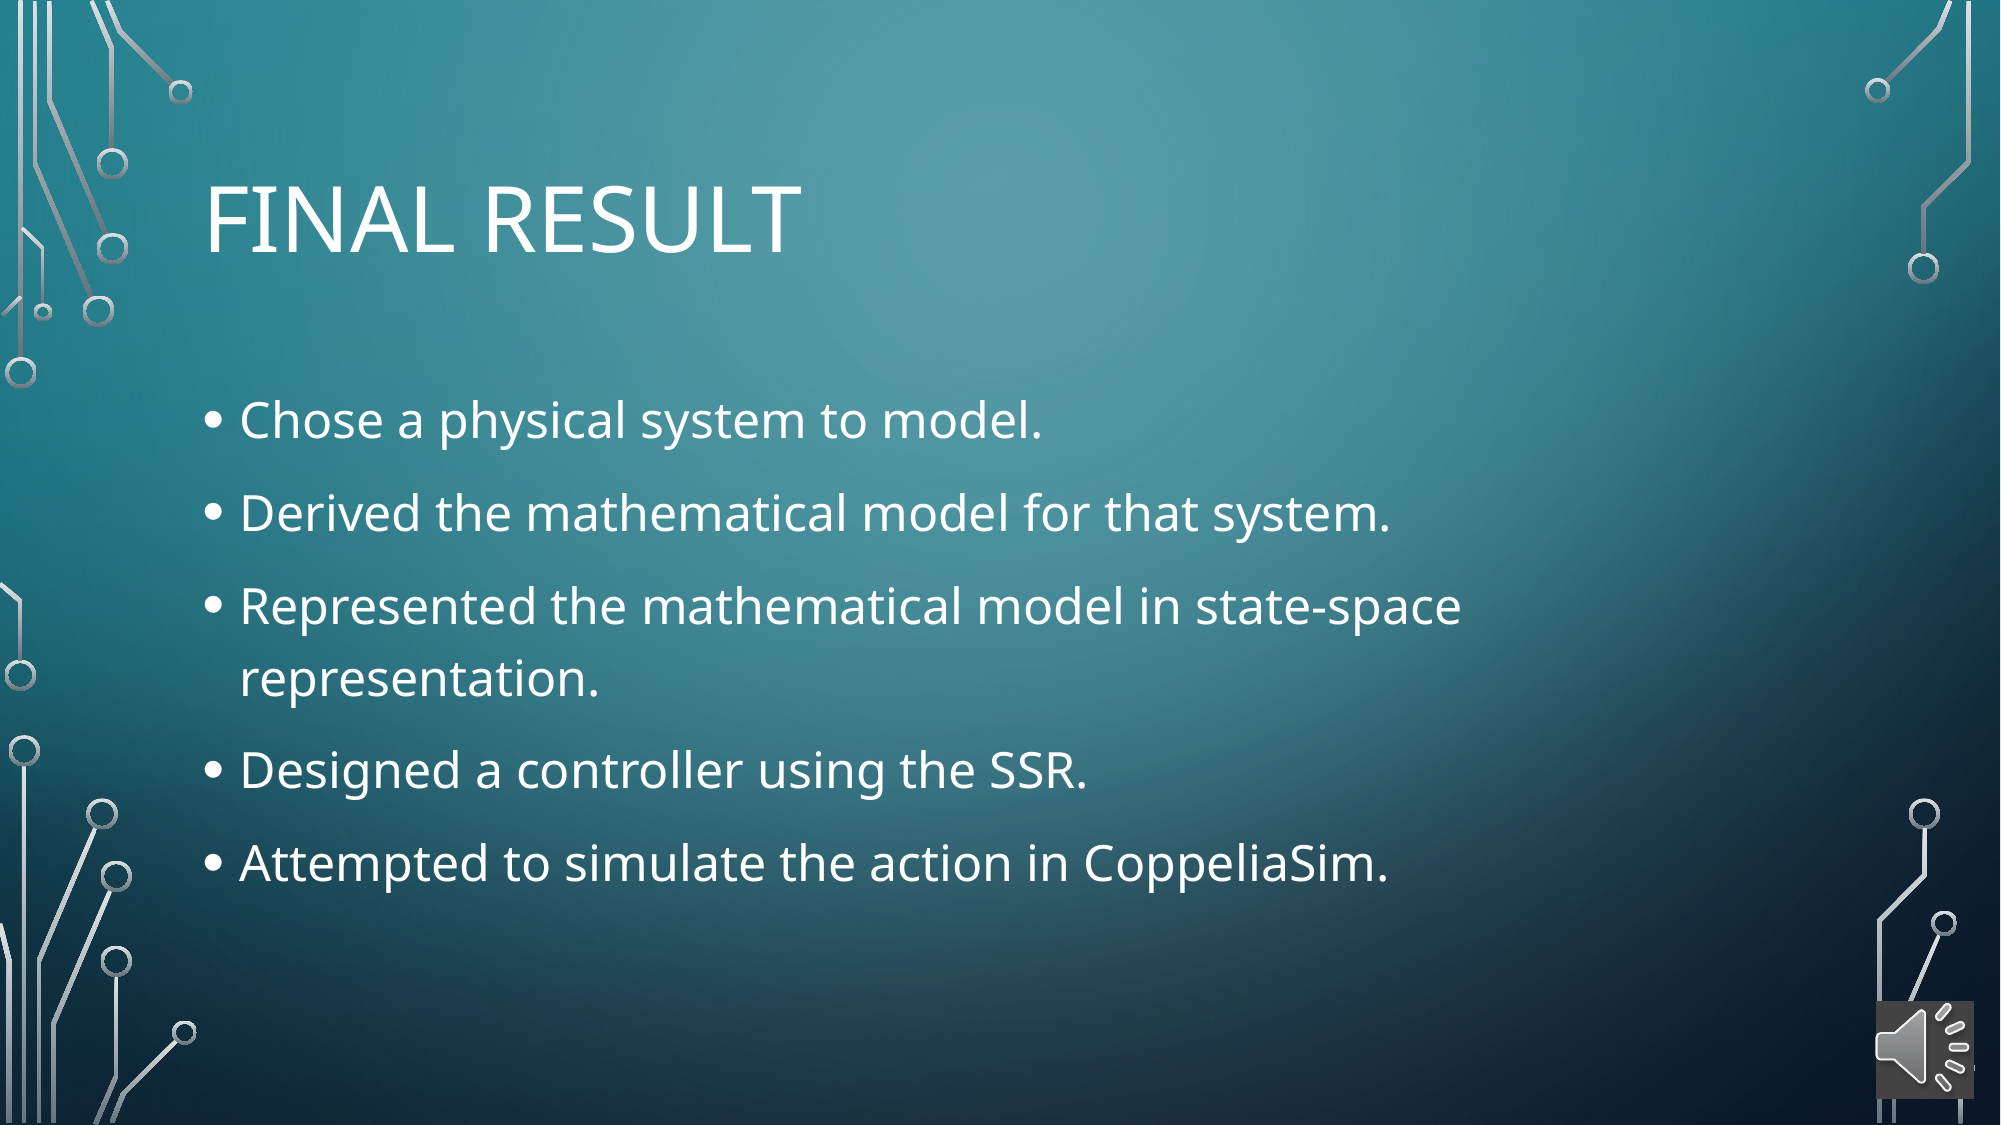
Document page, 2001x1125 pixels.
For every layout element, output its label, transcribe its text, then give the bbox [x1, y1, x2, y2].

picture [1874, 999, 1976, 1101]
title Final Result [187, 101, 1813, 344]
list Chose a physical system to model. Derived the mathematical model for that system. Represented the mathematical model in state-space representation. Designed a controller using the SSR. Attempted to simulate the action in CoppeliaSim. [187, 369, 1813, 950]
